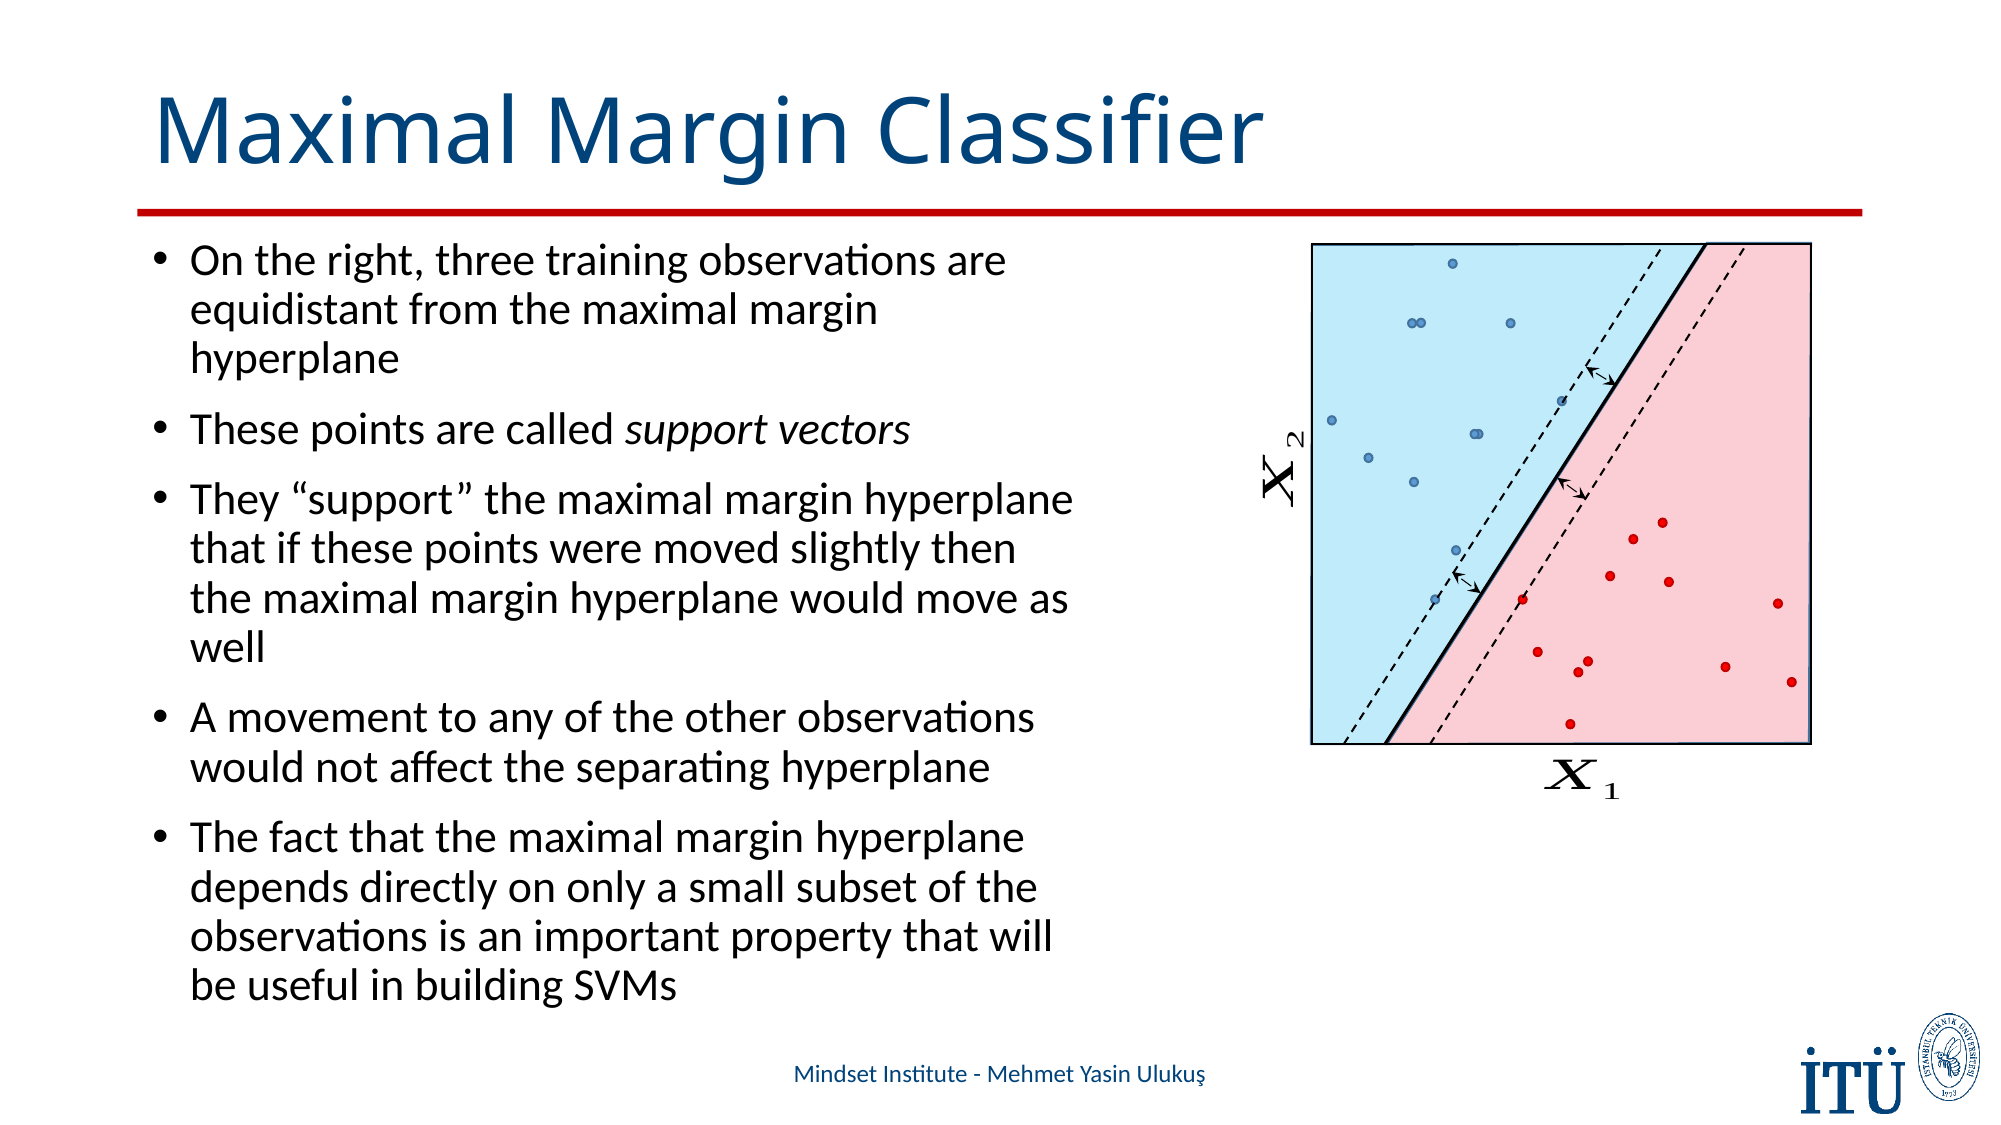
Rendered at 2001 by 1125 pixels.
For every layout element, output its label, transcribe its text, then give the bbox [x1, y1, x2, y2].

picture [1801, 1013, 1980, 1114]
title Maximal Margin Classifier [137, 59, 1863, 209]
list On the right, three training observations are equidistant from the maximal margin hyperplane These points are called support vectors They “support” the maximal margin hyperplane that if these points were moved slightly then the maximal margin hyperplane would move as well A movement to any of the other observations would not affect the separating hyperplane The fact that the maximal margin hyperplane depends directly on only a small subset of the observations is an important property that will be useful in building SVMs [137, 227, 1105, 1036]
footer Mindset Institute - Mehmet Yasin Ulukuş [662, 1042, 1338, 1103]
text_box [1256, 242, 1812, 805]
